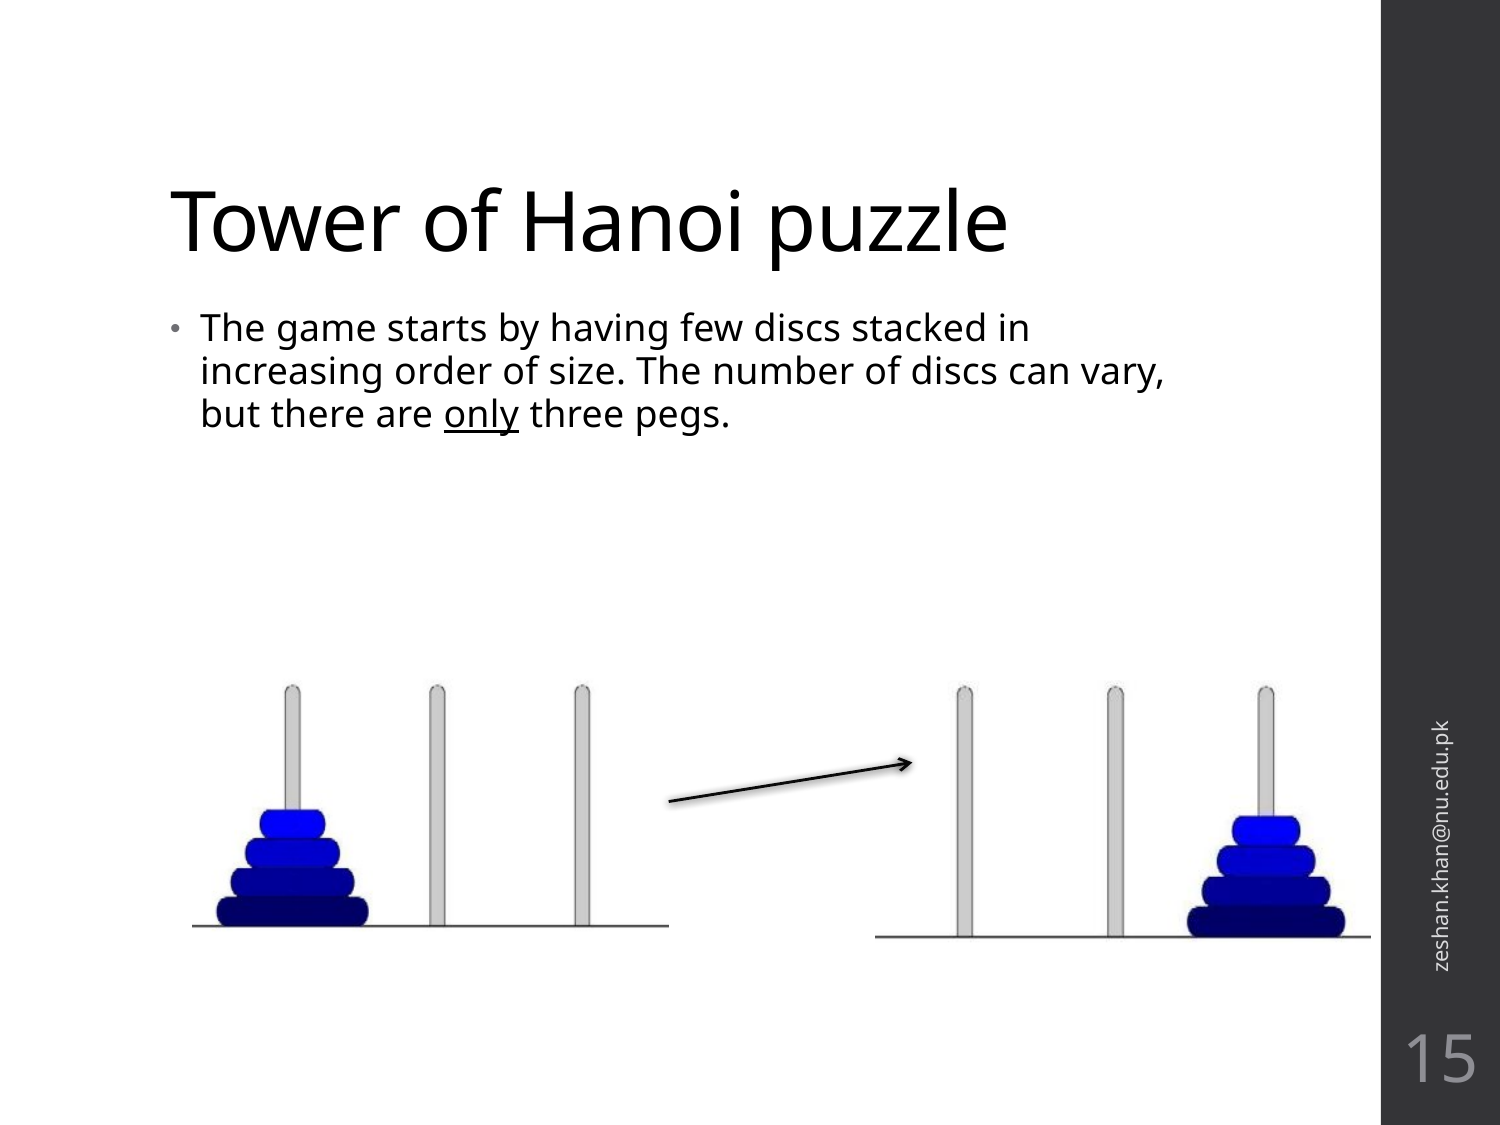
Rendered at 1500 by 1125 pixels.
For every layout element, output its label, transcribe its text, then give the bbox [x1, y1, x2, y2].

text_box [668, 762, 913, 802]
slide_number 15 [1384, 1012, 1498, 1110]
picture [192, 649, 669, 954]
title Tower of Hanoi puzzle [155, 60, 1348, 278]
footer zeshan.khan@nu.edu.pk [1418, 400, 1464, 988]
picture [874, 649, 1371, 966]
list The game starts by having few discs stacked in increasing order of size. The number of discs can vary, but there are only three pegs. [155, 299, 1213, 1014]
